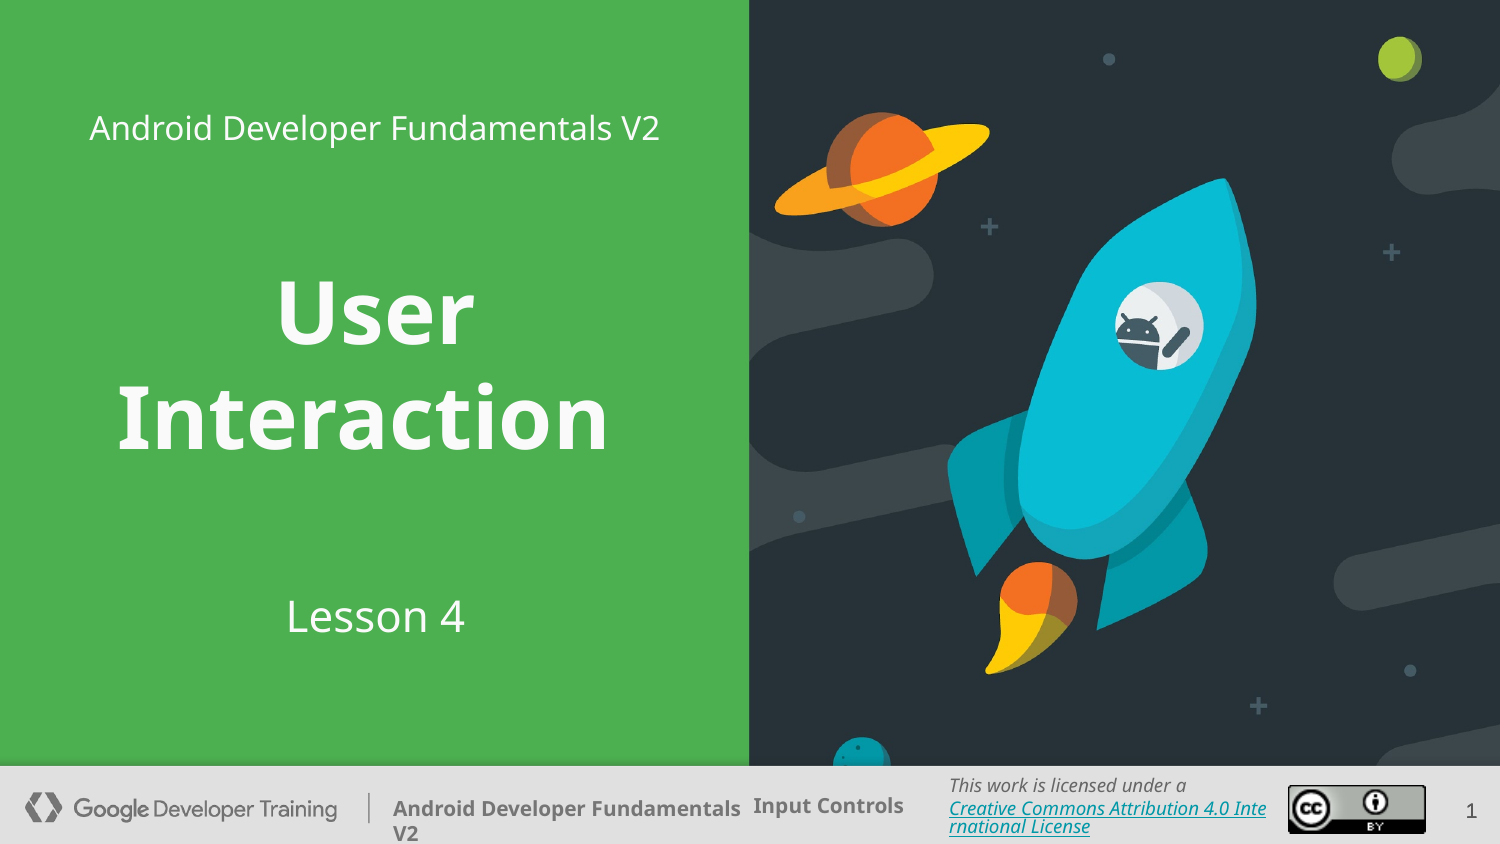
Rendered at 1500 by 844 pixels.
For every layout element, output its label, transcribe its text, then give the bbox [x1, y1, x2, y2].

slide_number ‹#› [1402, 777, 1493, 842]
subtitle Android Developer Fundamentals V2 [43, 92, 708, 179]
text_box Lesson 4 [43, 573, 708, 777]
picture [0, 0, 1500, 844]
title User Interaction [43, 189, 708, 482]
